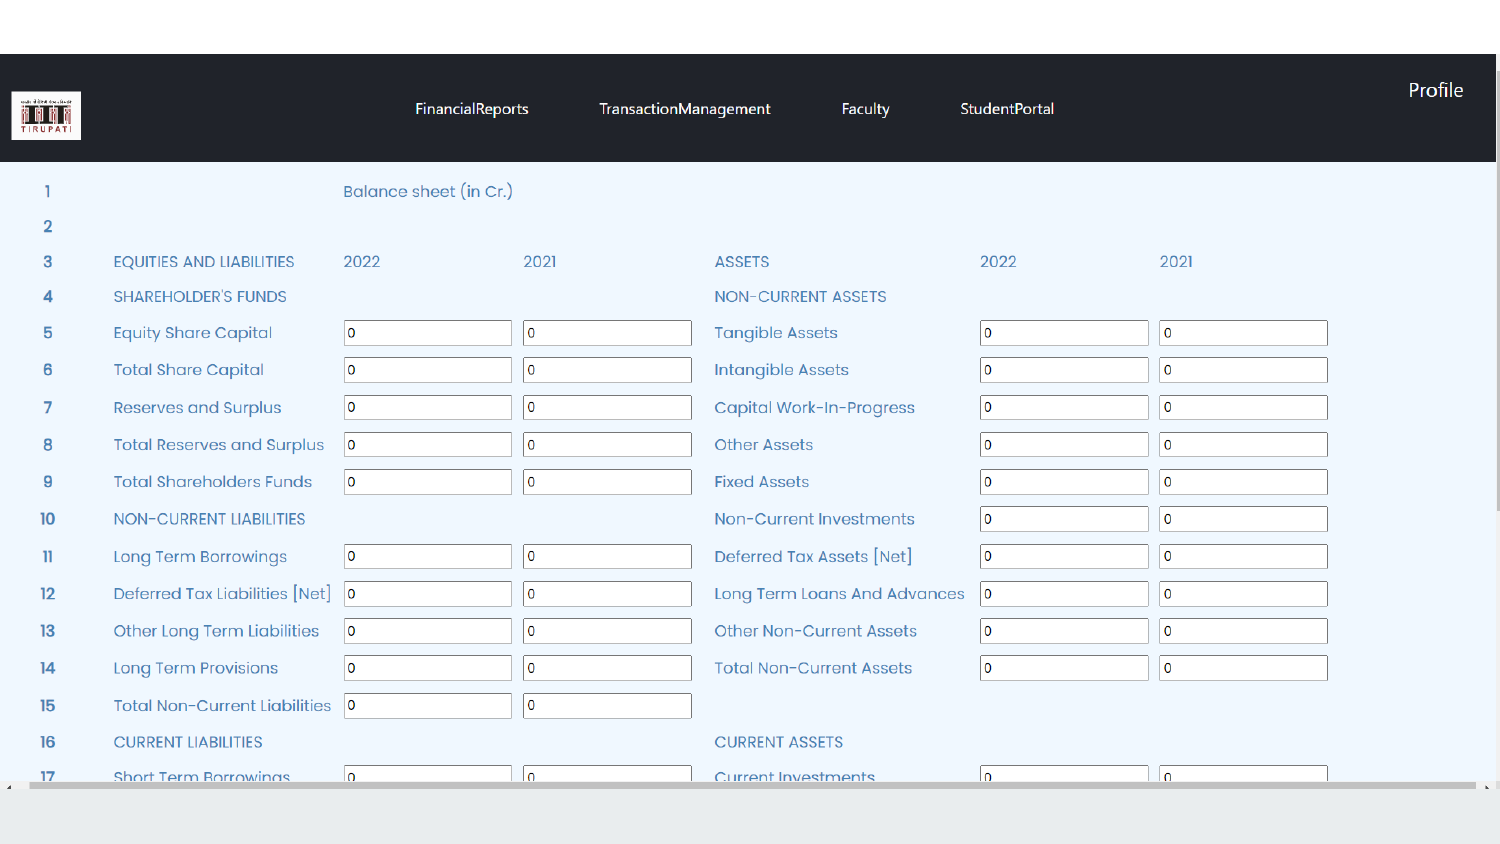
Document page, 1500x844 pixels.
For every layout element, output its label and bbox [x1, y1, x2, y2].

picture [0, 54, 1500, 790]
